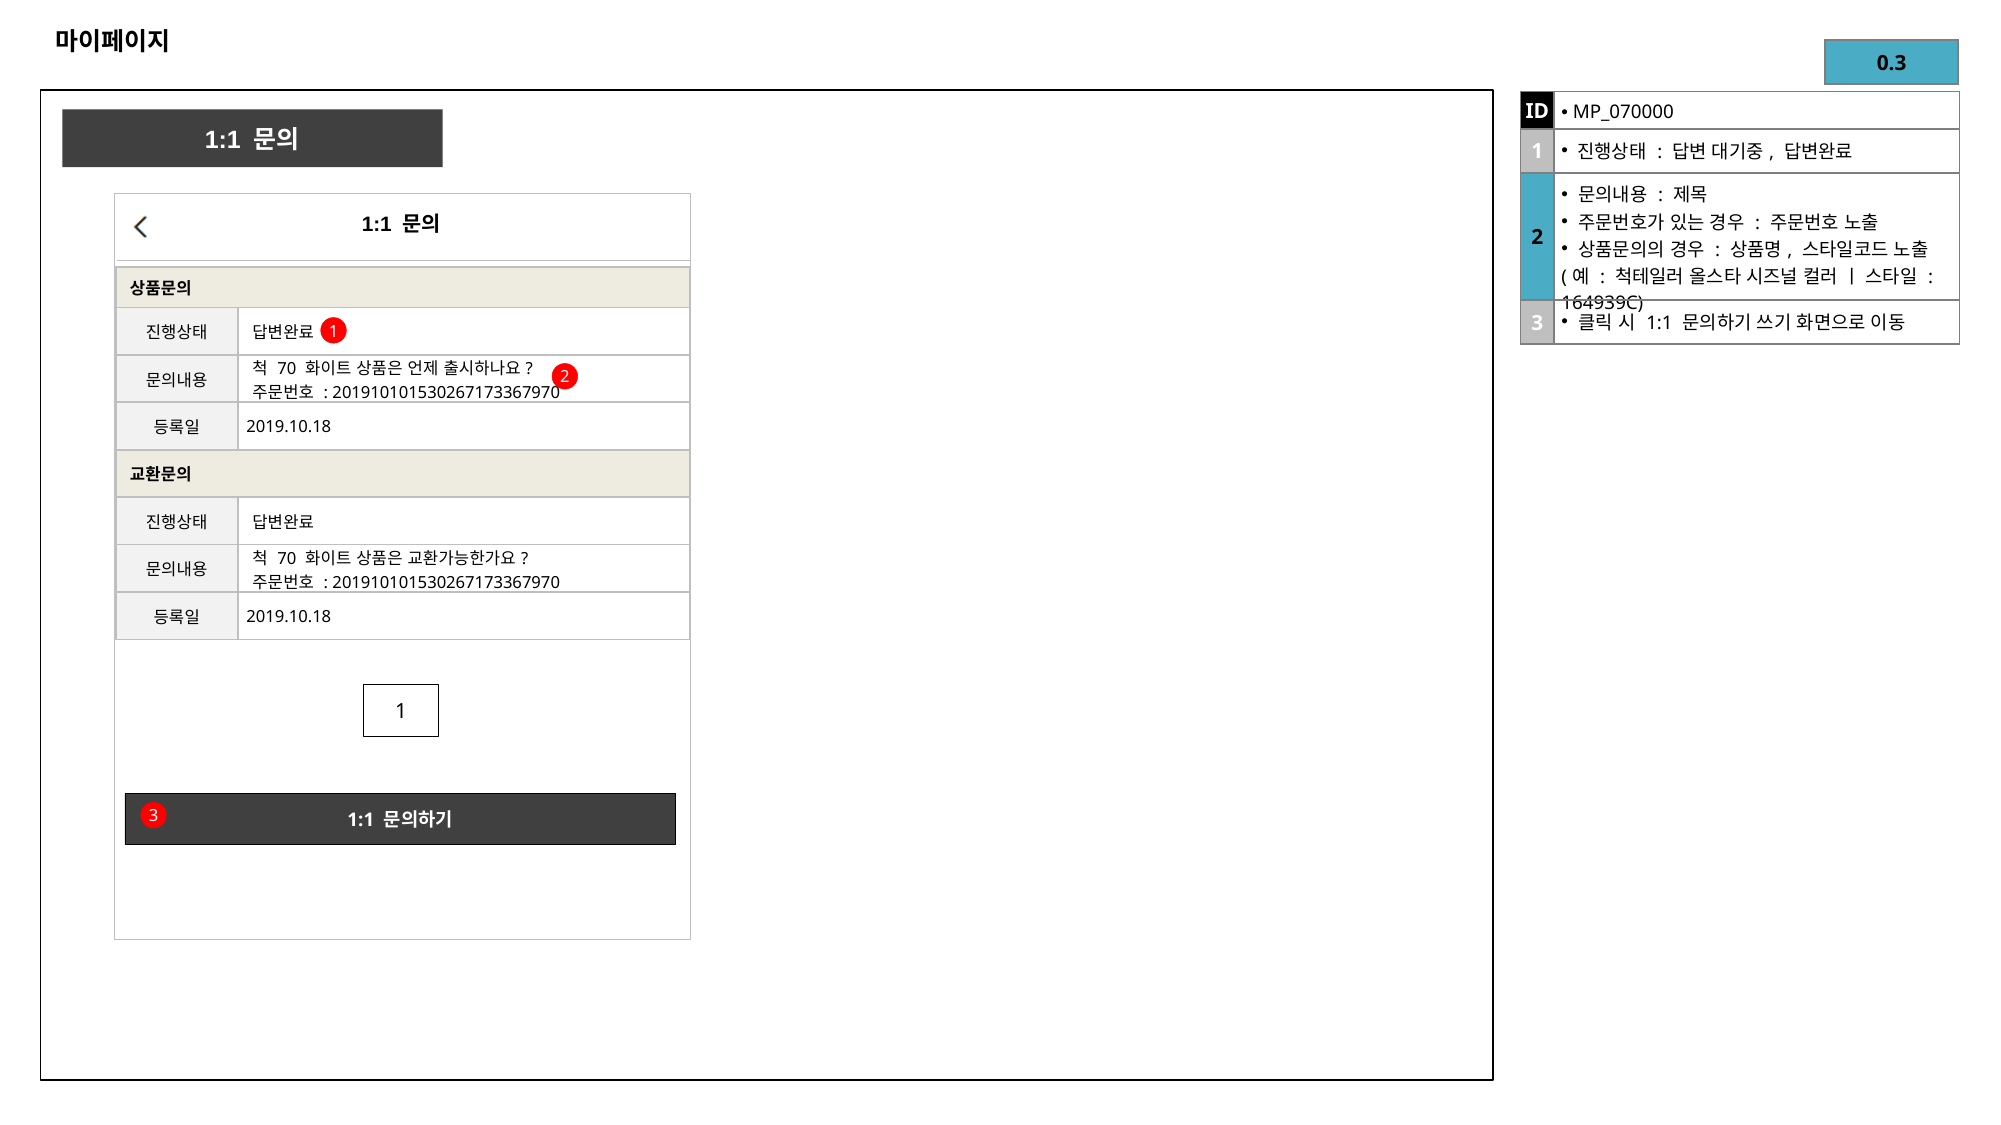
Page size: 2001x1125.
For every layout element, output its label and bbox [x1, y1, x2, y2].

table_cell [239, 356, 689, 401]
picture [116, 200, 167, 245]
table_cell [239, 403, 689, 449]
text_box [40, 89, 1494, 1081]
table_cell [239, 308, 689, 354]
table_header [1826, 41, 1957, 83]
table_cell [1521, 301, 1553, 343]
table_cell [1521, 174, 1553, 299]
table_cell [1555, 174, 1959, 299]
table_cell [117, 356, 237, 401]
table_cell [117, 308, 237, 354]
title [40, 11, 1960, 69]
table_cell [117, 498, 237, 544]
table_cell [239, 545, 689, 591]
table_cell [1555, 130, 1959, 172]
table_header [117, 268, 689, 307]
table_cell [1555, 301, 1959, 343]
table_header [1555, 92, 1959, 128]
table_header [1521, 92, 1553, 128]
table_cell [1521, 130, 1553, 172]
table_cell [117, 451, 689, 496]
table_cell [117, 545, 237, 591]
table_cell [117, 593, 237, 639]
table_cell [117, 403, 237, 449]
table_cell [239, 593, 689, 639]
table_cell [239, 498, 689, 544]
